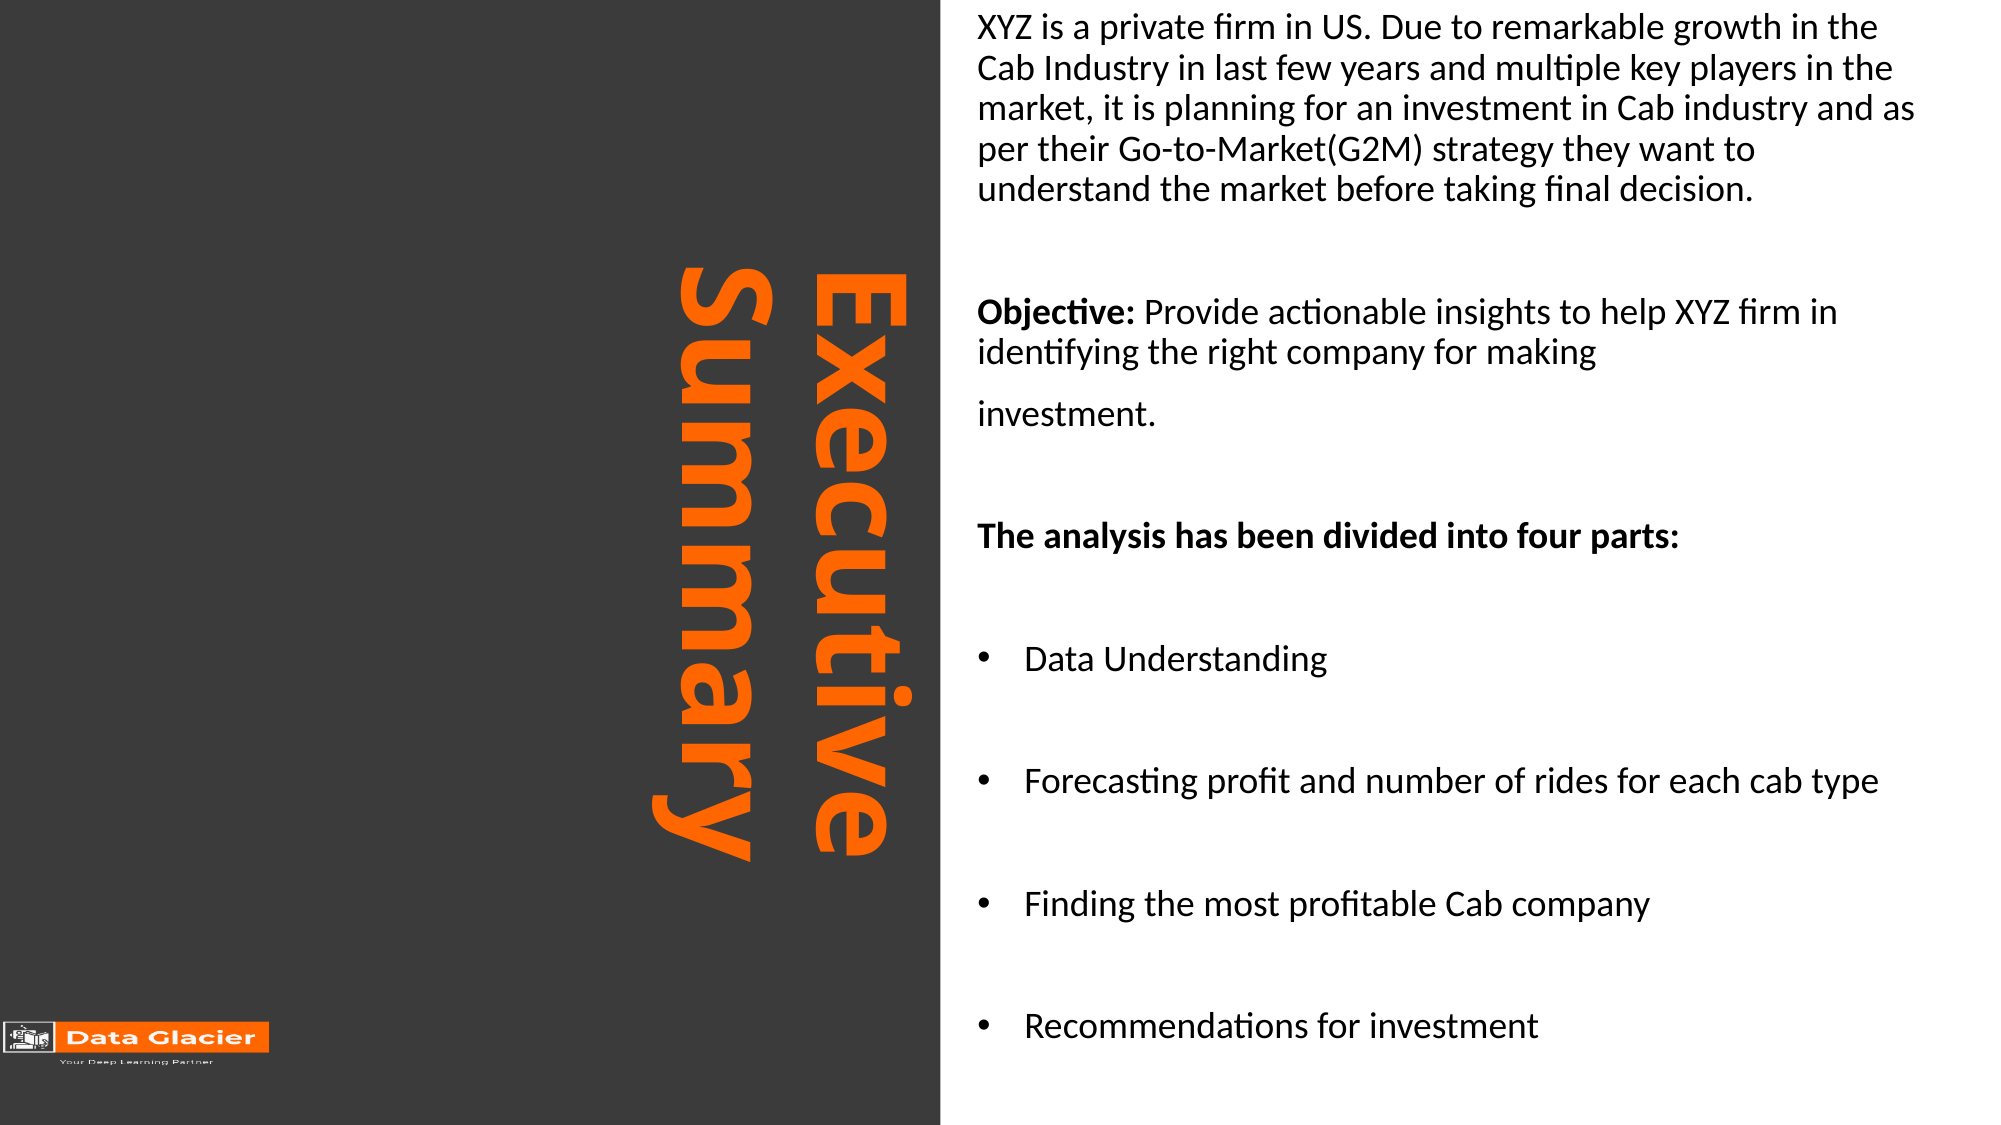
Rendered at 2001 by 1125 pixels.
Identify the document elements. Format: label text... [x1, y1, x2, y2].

subtitle XYZ is a private firm in US. Due to remarkable growth in the Cab Industry in last few years and multiple key players in the market, it is planning for an investment in Cab industry and as per their Go-to-Market(G2M) strategy they want to understand the market before taking final decision. Objective: Provide actionable insights to help XYZ firm in identifying the right company for making investment. The analysis has been divided into four parts: Data Understanding Forecasting profit and number of rides for each cab type Finding the most profitable Cab company Recommendations for investment [962, 0, 1950, 1125]
picture [0, 961, 272, 1125]
title Executive Summary [0, 0, 941, 1125]
